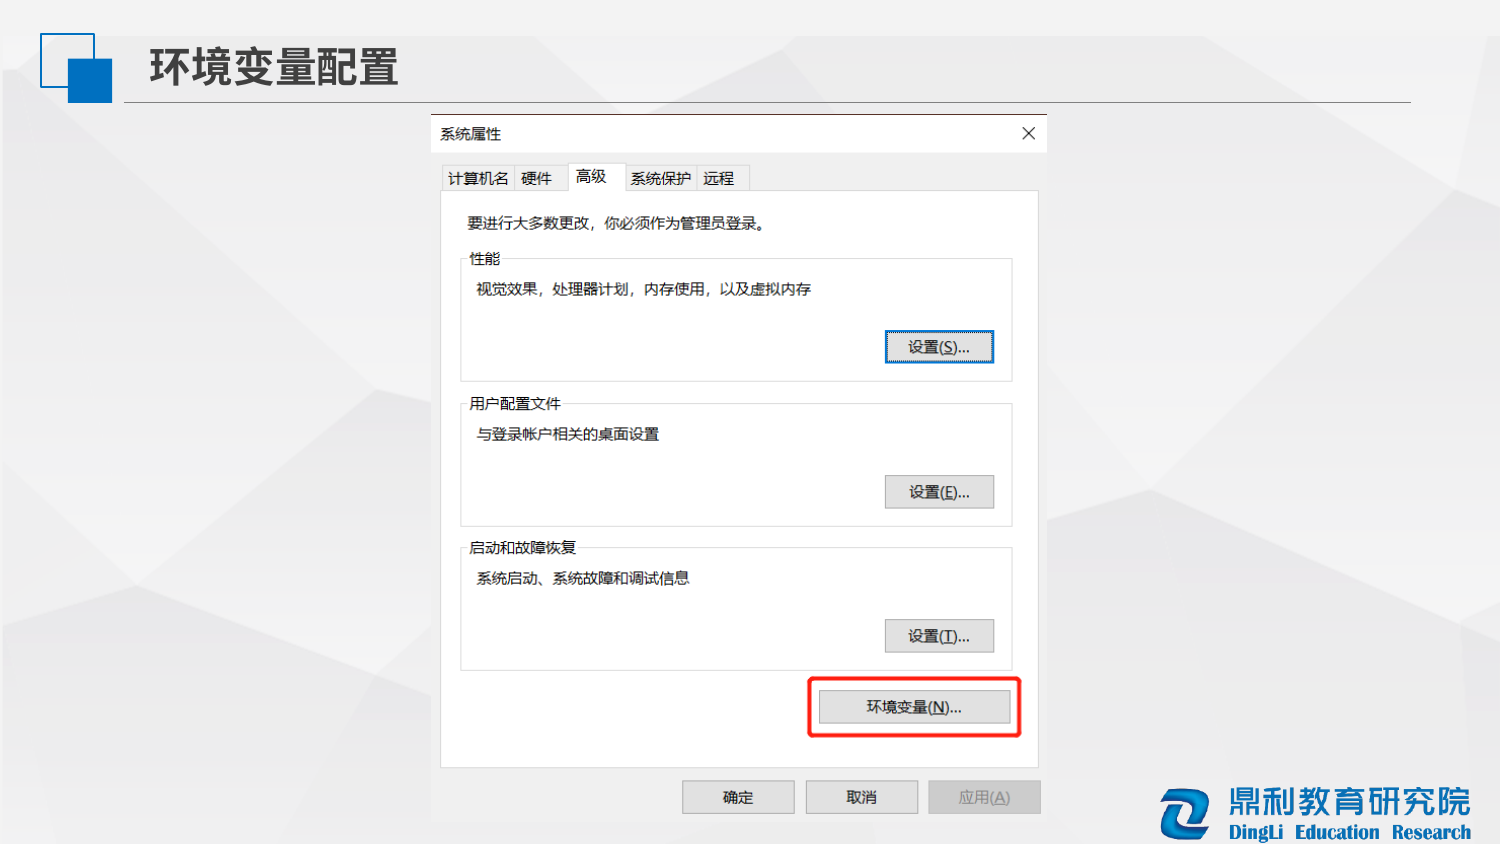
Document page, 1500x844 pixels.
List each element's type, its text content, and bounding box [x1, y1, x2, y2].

picture [2, 36, 1500, 844]
text_box 环境变量配置 [135, 33, 415, 99]
picture [42, 36, 93, 86]
